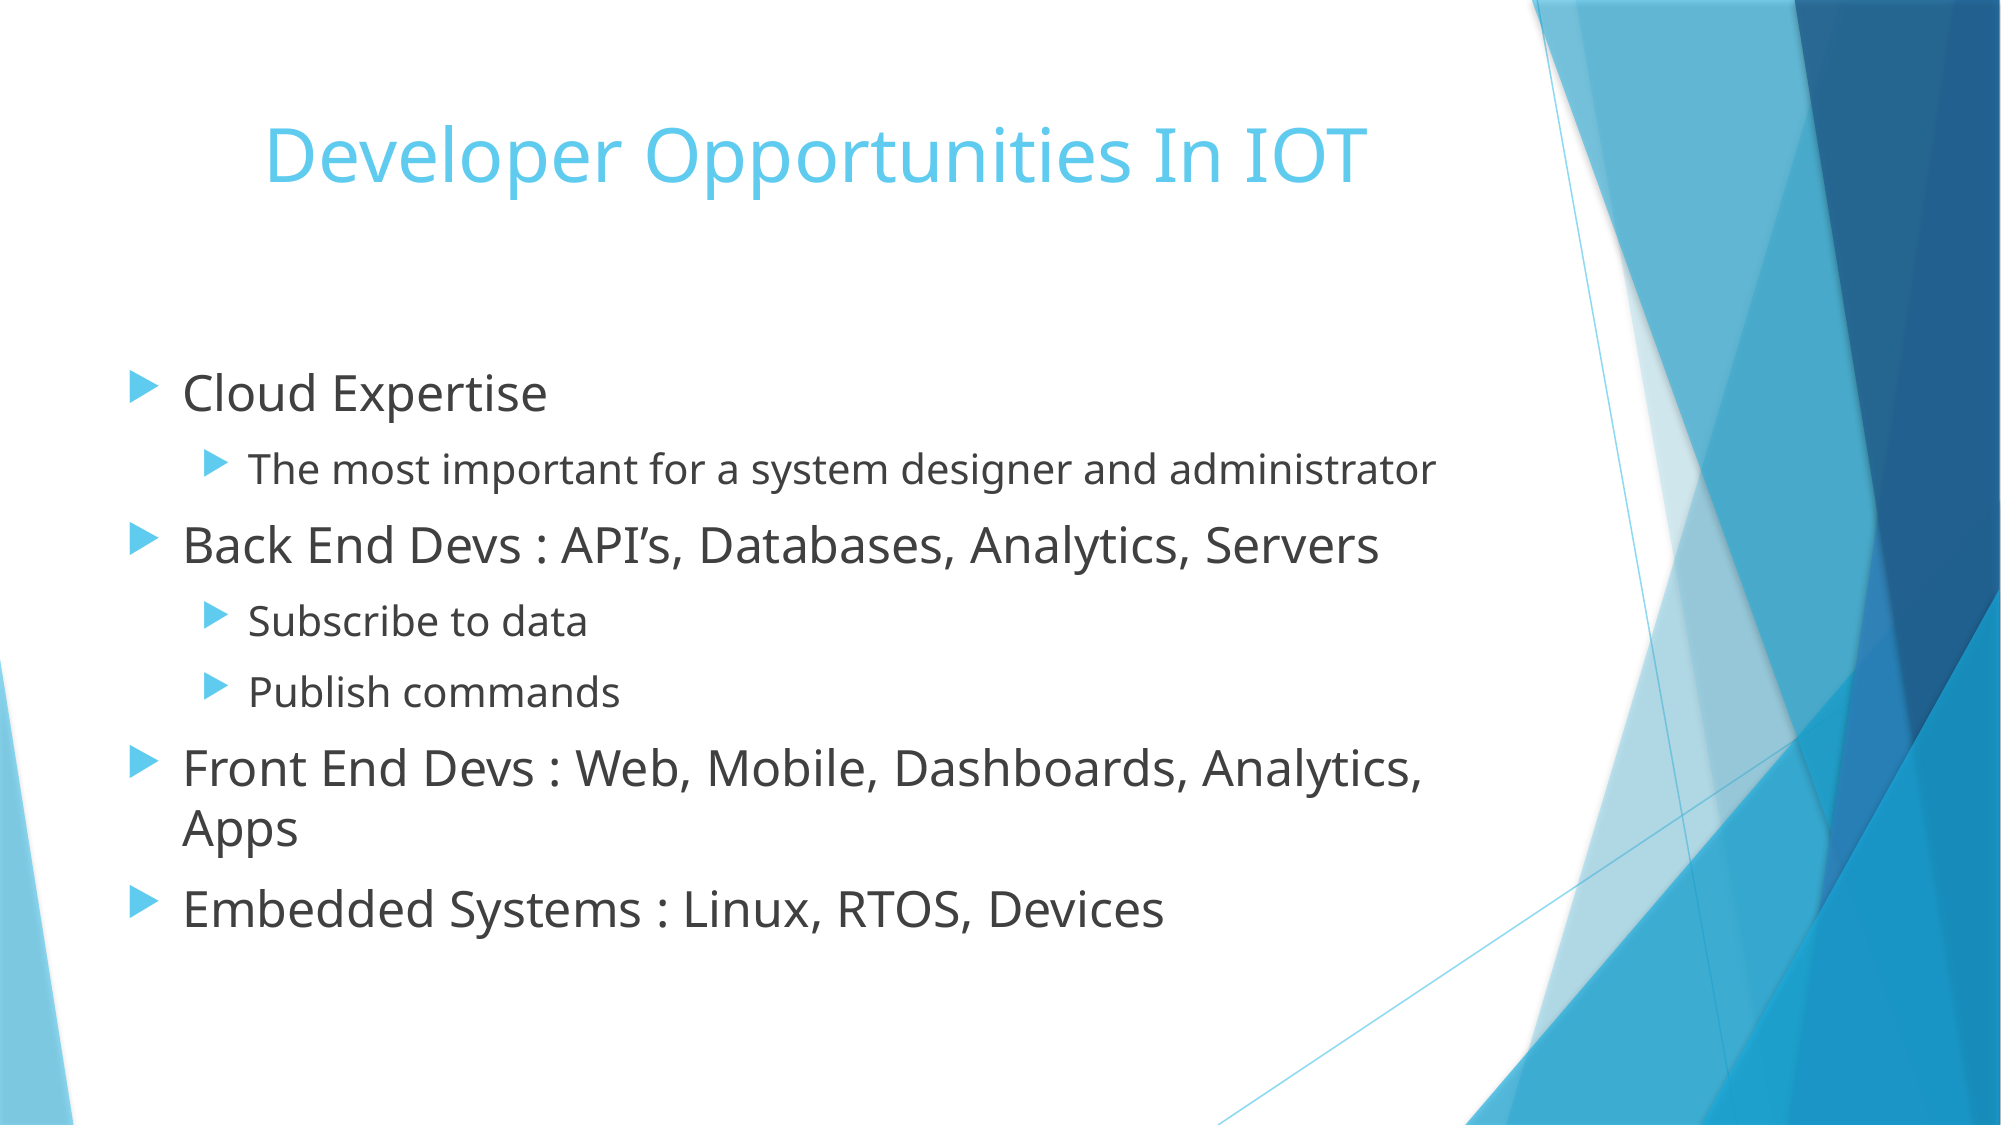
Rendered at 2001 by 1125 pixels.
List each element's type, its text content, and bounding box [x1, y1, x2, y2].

title Developer Opportunities In IOT [111, 99, 1522, 317]
list Cloud Expertise The most important for a system designer and administrator Back End Devs : API’s, Databases, Analytics, Servers Subscribe to data Publish commands Front End Devs : Web, Mobile, Dashboards, Analytics, Apps Embedded Systems : Linux, RTOS, Devices [111, 354, 1522, 992]
